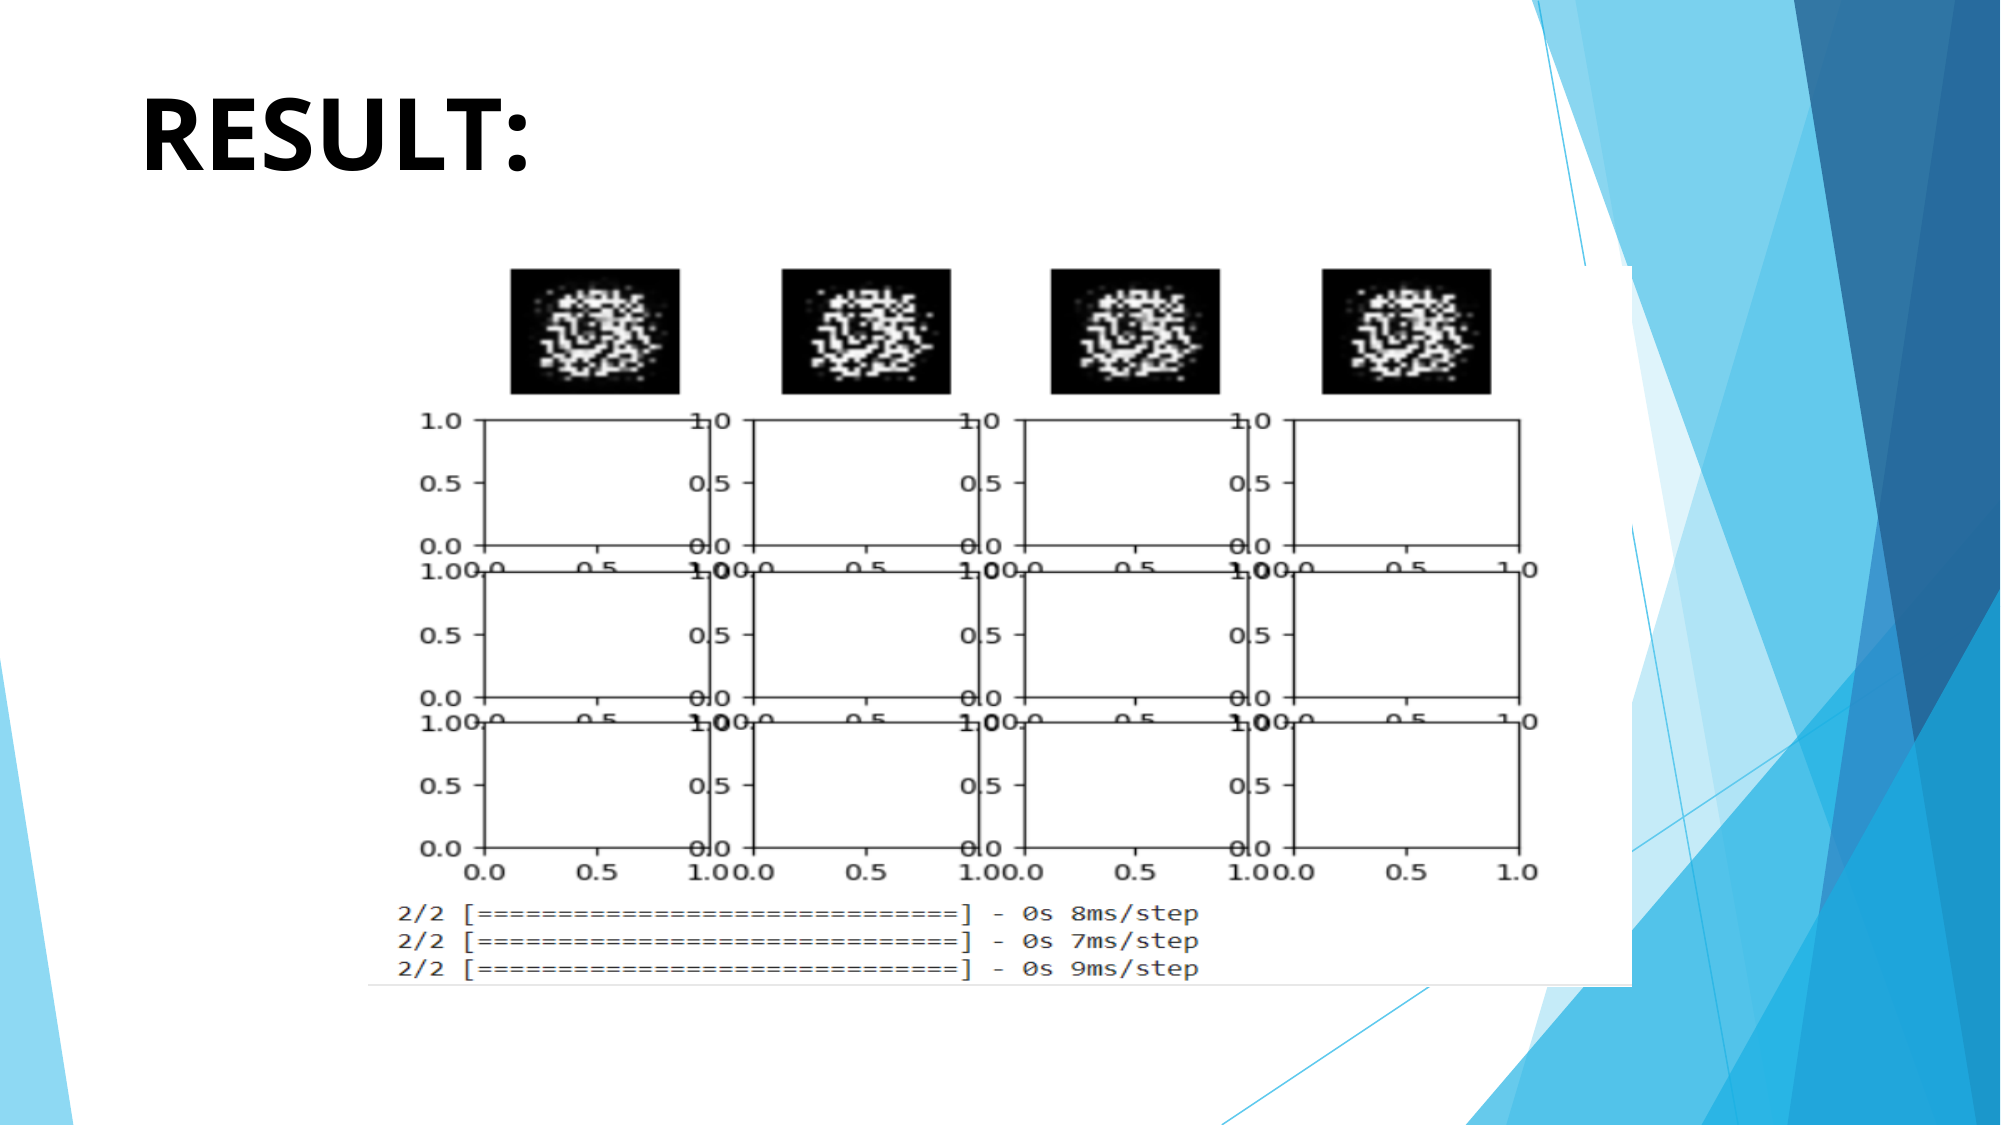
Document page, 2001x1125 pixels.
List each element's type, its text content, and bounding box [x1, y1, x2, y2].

title RESULT: [123, 62, 1877, 198]
picture [368, 266, 1632, 987]
